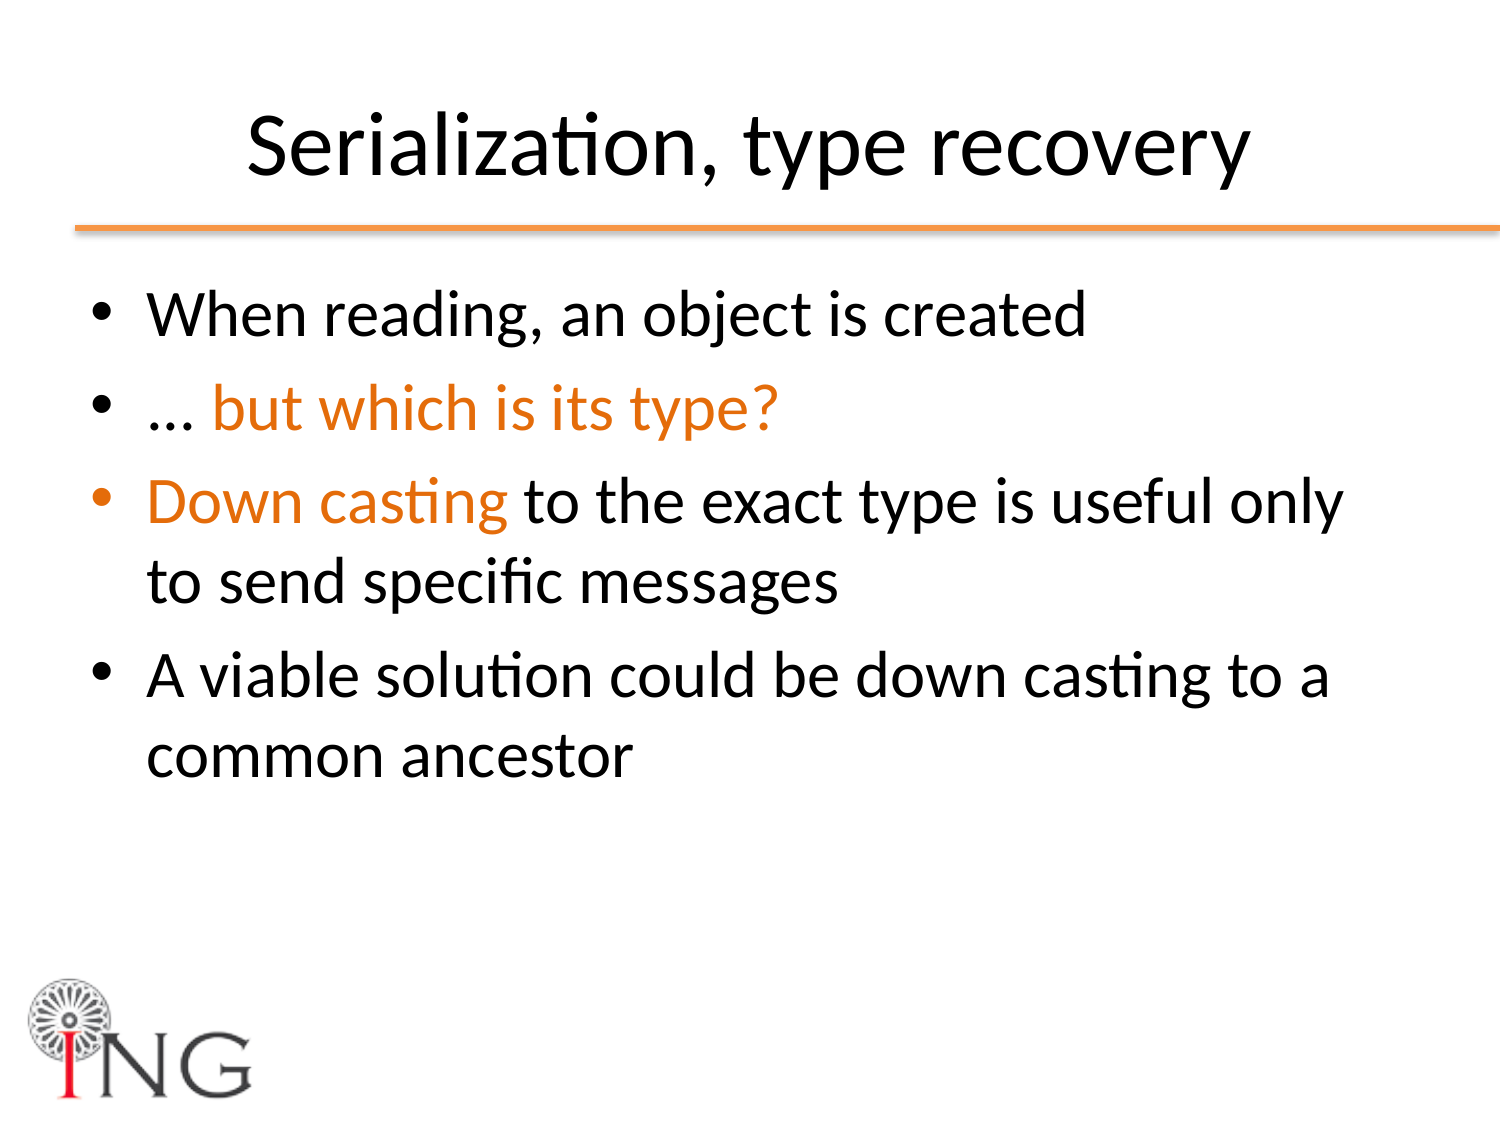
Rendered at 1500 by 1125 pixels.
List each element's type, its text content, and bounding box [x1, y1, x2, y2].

picture [3, 956, 281, 1125]
list When reading, an object is created ... but which is its type? Down casting to the exact type is useful only to send specific messages A viable solution could be down casting to a common ancestor [75, 262, 1425, 1005]
title Serialization, type recovery [75, 45, 1425, 233]
